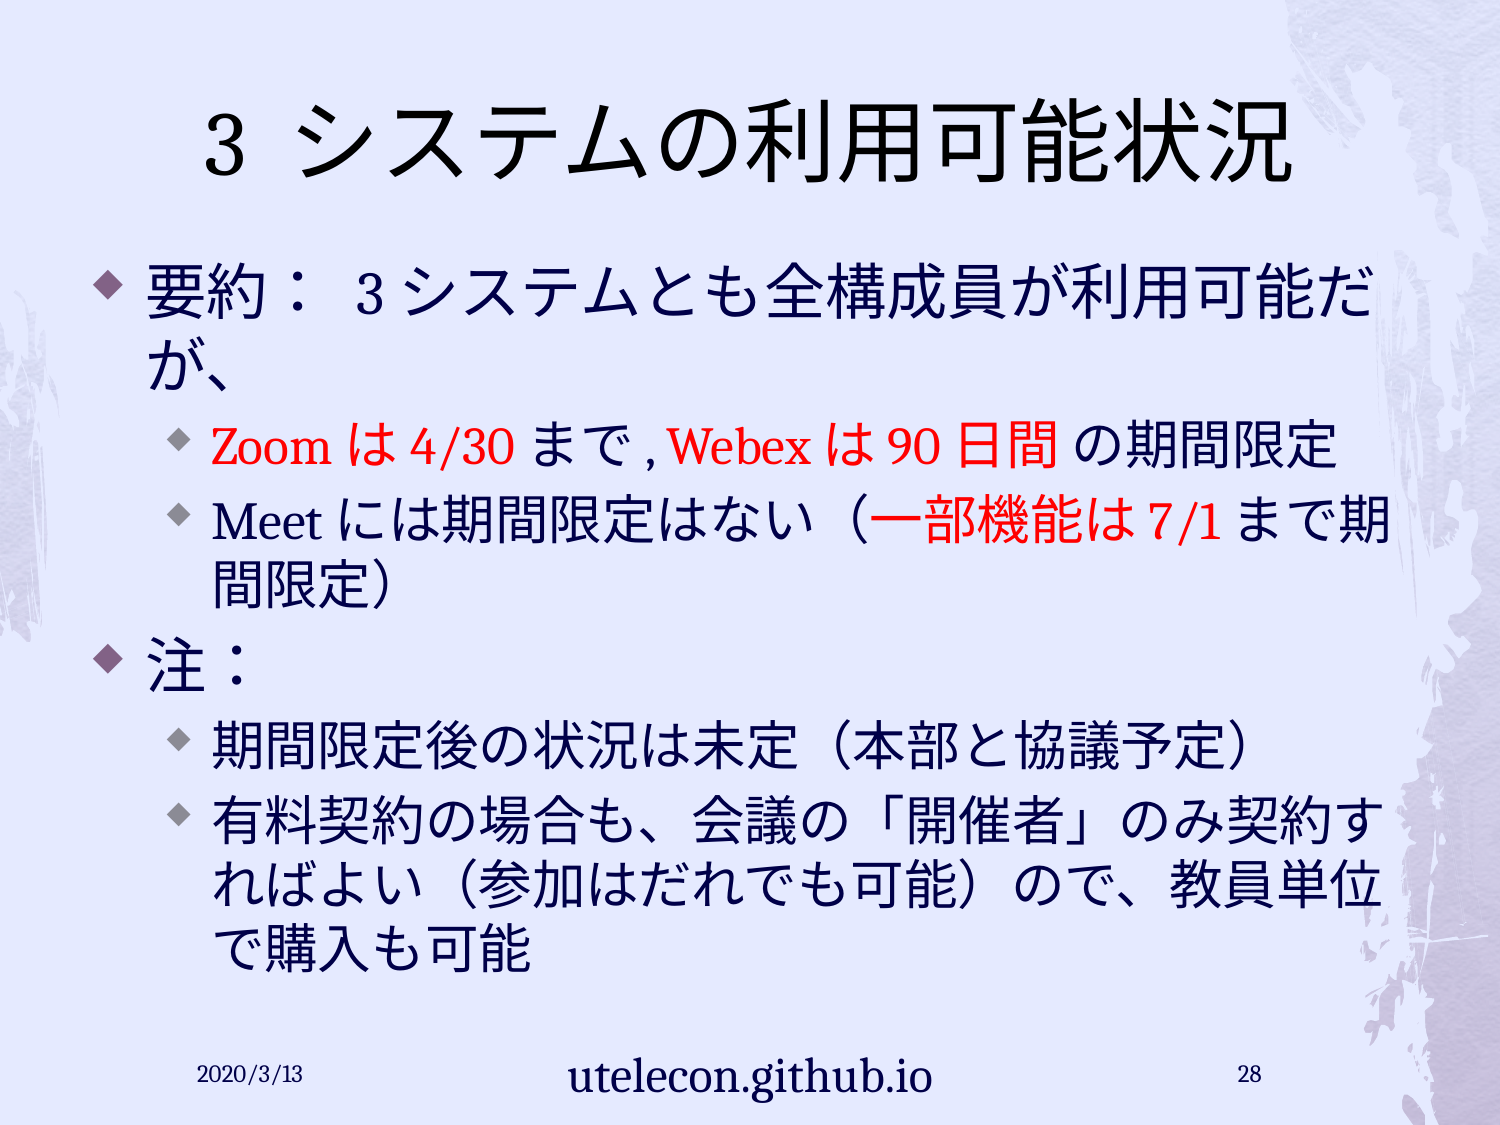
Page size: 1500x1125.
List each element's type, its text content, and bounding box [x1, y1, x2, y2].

footer utelecon.github.io [512, 1042, 988, 1103]
slide_number 28 [1074, 1042, 1425, 1103]
title 3 システムの利用可能状況 [75, 45, 1425, 233]
list 要約： 3システムとも全構成員が利用可能だが、 Zoomは4/30まで, Webexは90日間 の期間限定 Meetには期間限定はない（一部機能は7/1まで期間限定） 注： 期間限定後の状況は未定（本部と協議予定） 有料契約の場合も、会議の「開催者」のみ契約すればよい（参加はだれでも可能）ので、教員単位で購入も可能 [75, 246, 1425, 989]
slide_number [75, 1042, 425, 1103]
